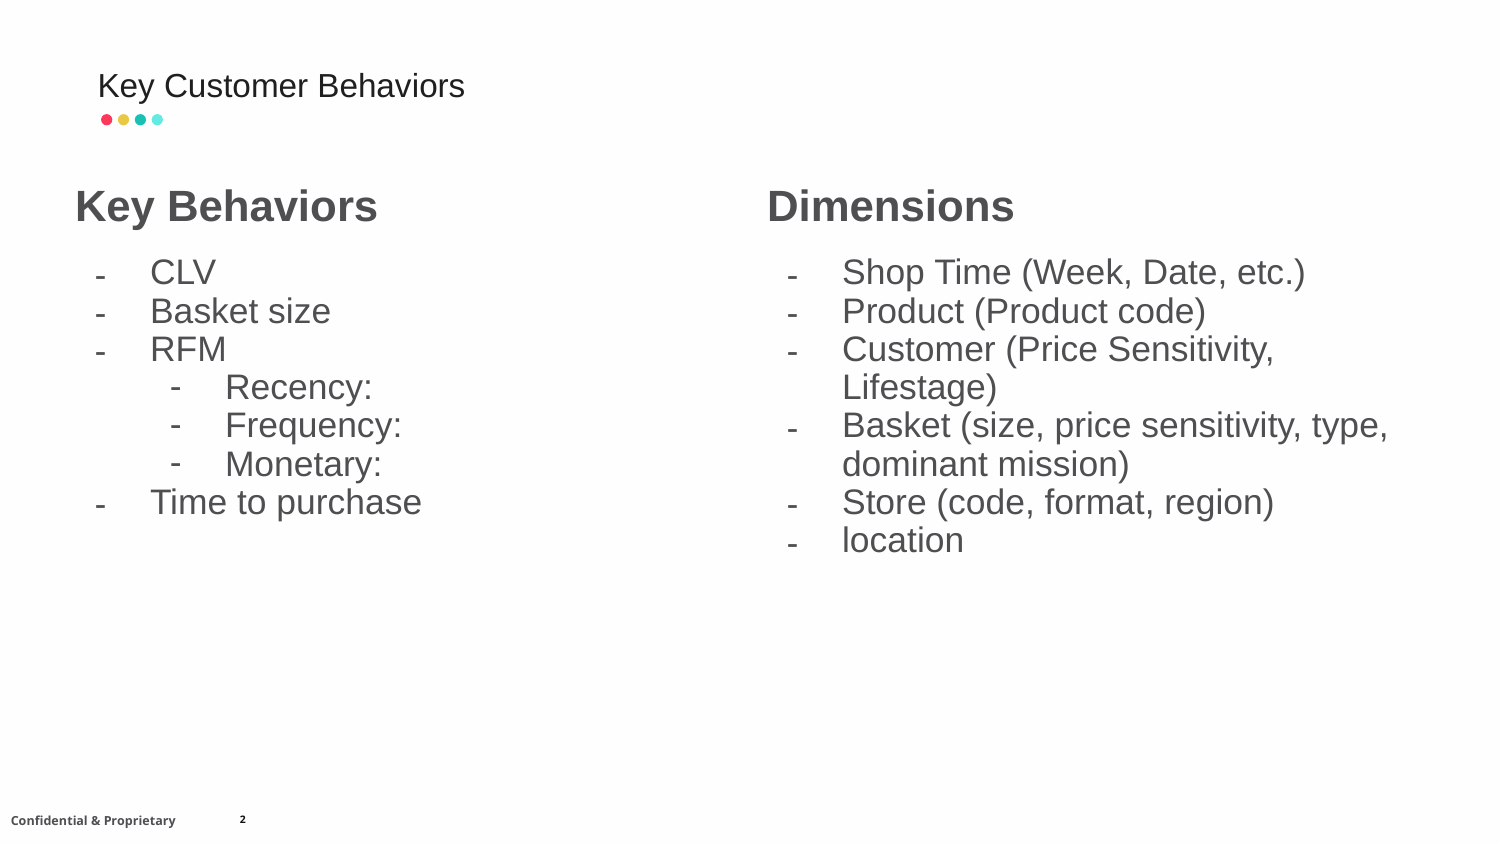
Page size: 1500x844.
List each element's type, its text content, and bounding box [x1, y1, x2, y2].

list Shop Time (Week, Date, etc.) Product (Product code) Customer (Price Sensitivity, Lifestage) Basket (size, price sensitivity, type, dominant mission) Store (code, format, region) location [767, 248, 1398, 754]
list CLV Basket size RFM Recency: Frequency: Monetary: Time to purchase [75, 248, 705, 754]
title Key Customer Behaviors [97, 58, 1088, 115]
list Dimensions [767, 178, 1214, 243]
list Key Behaviors [75, 178, 521, 243]
